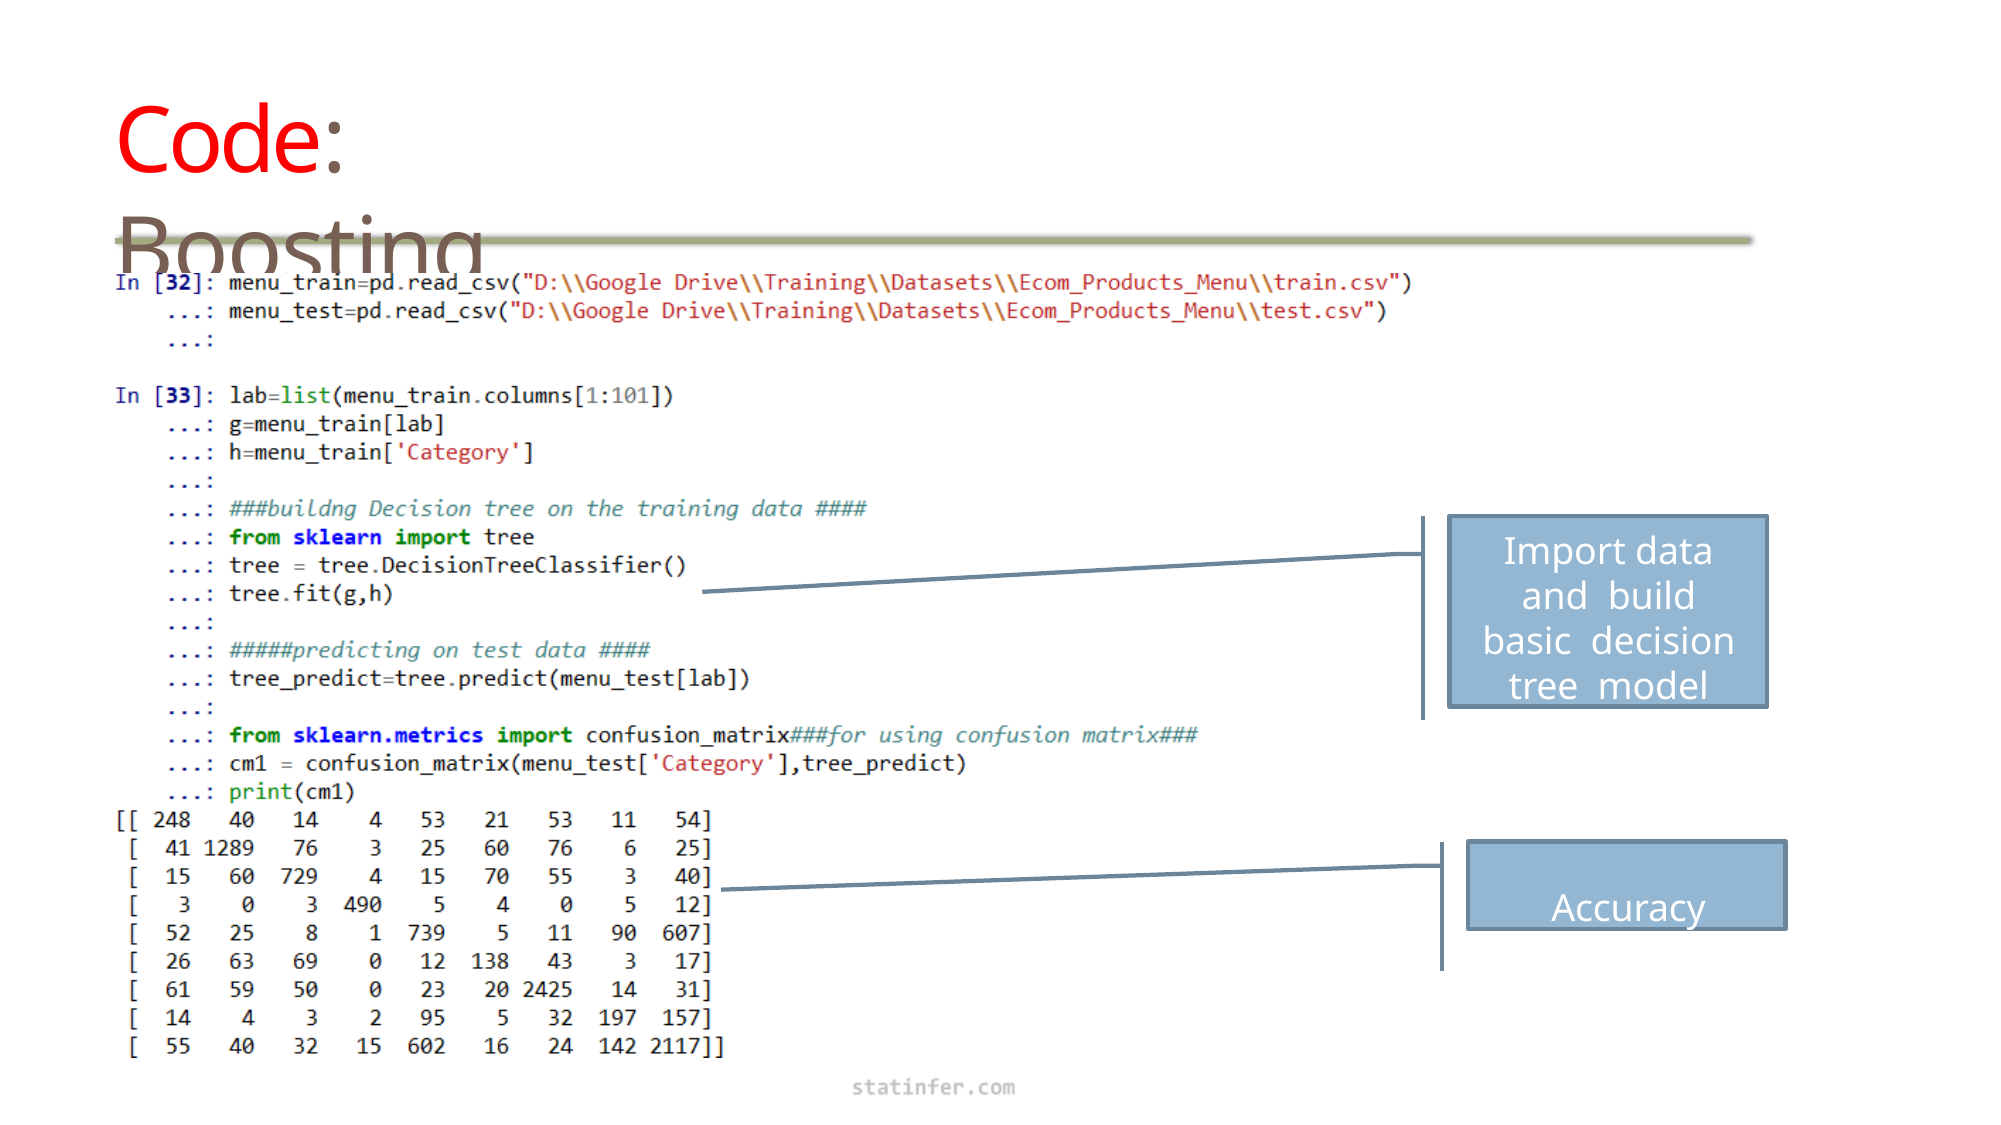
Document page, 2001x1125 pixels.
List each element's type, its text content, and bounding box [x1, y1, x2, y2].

picture [690, 230, 1760, 251]
title Code: Boosting [112, 79, 690, 274]
text_box Import data and build basic decision tree model [1449, 515, 1767, 707]
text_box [115, 273, 1445, 1059]
footer [849, 1074, 1017, 1125]
text_box Accuracy [1468, 841, 1786, 930]
